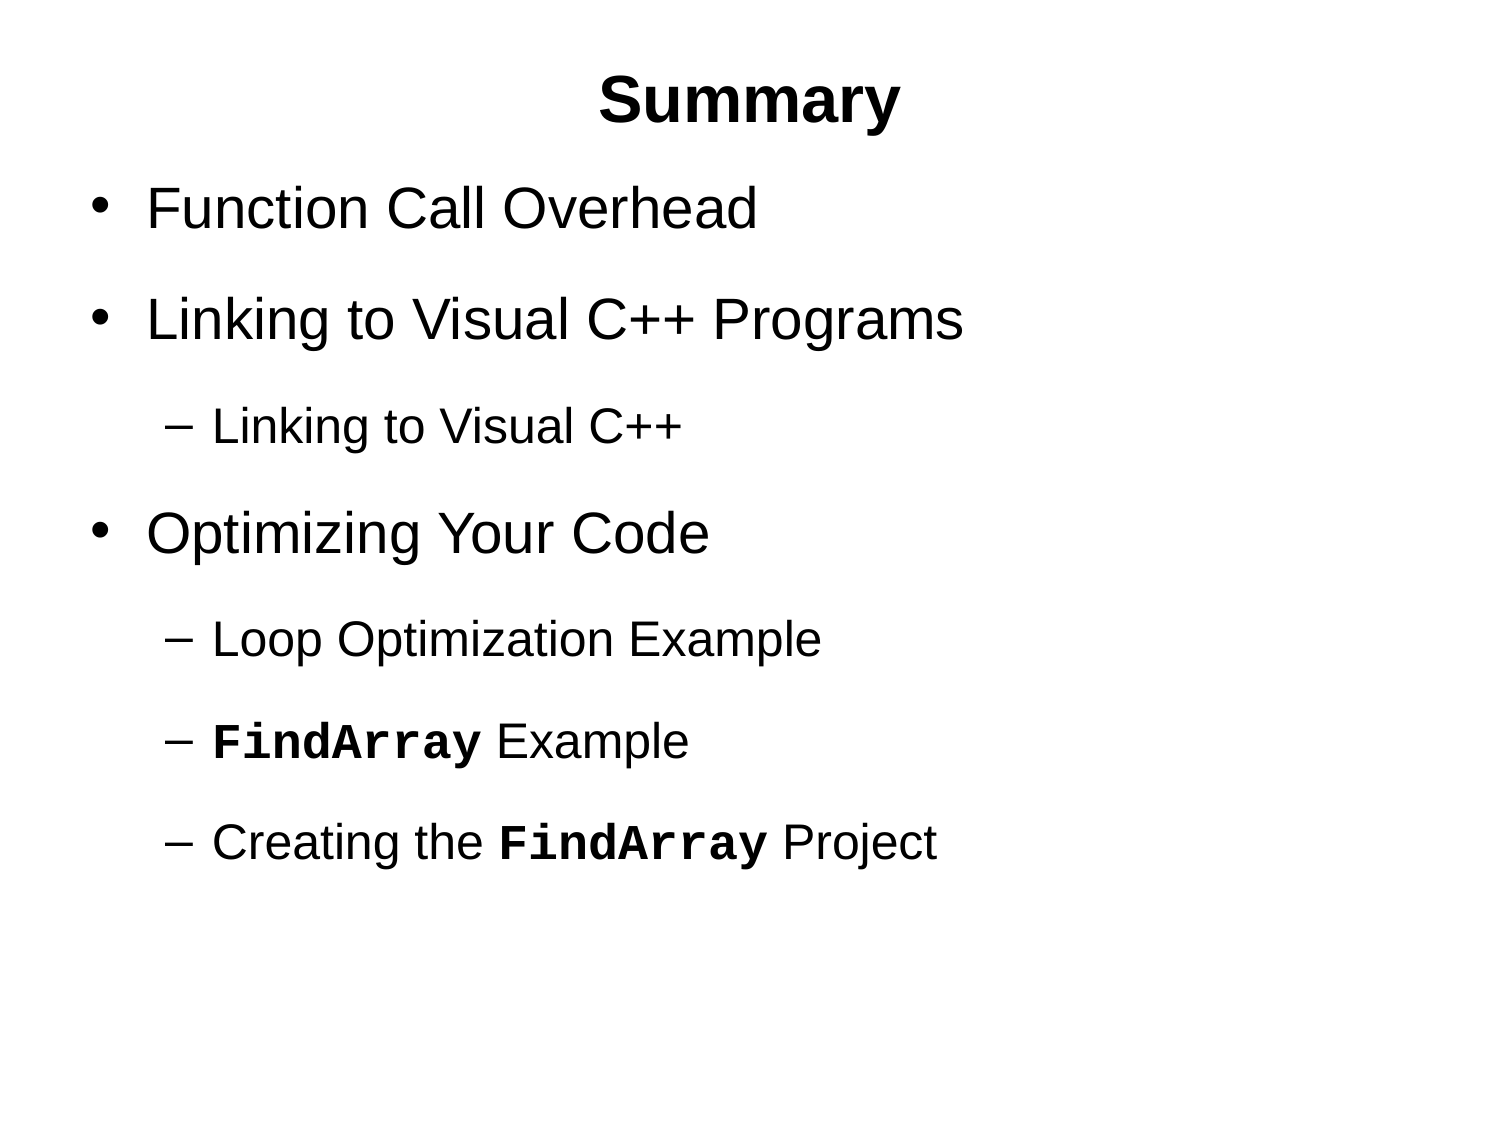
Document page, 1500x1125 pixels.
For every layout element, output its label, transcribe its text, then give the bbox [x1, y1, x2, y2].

list Function Call Overhead Linking to Visual C++ Programs Linking to Visual C++ Optimizing Your Code Loop Optimization Example FindArray Example Creating the FindArray Project [75, 162, 1425, 1100]
title Summary [75, 24, 1425, 162]
